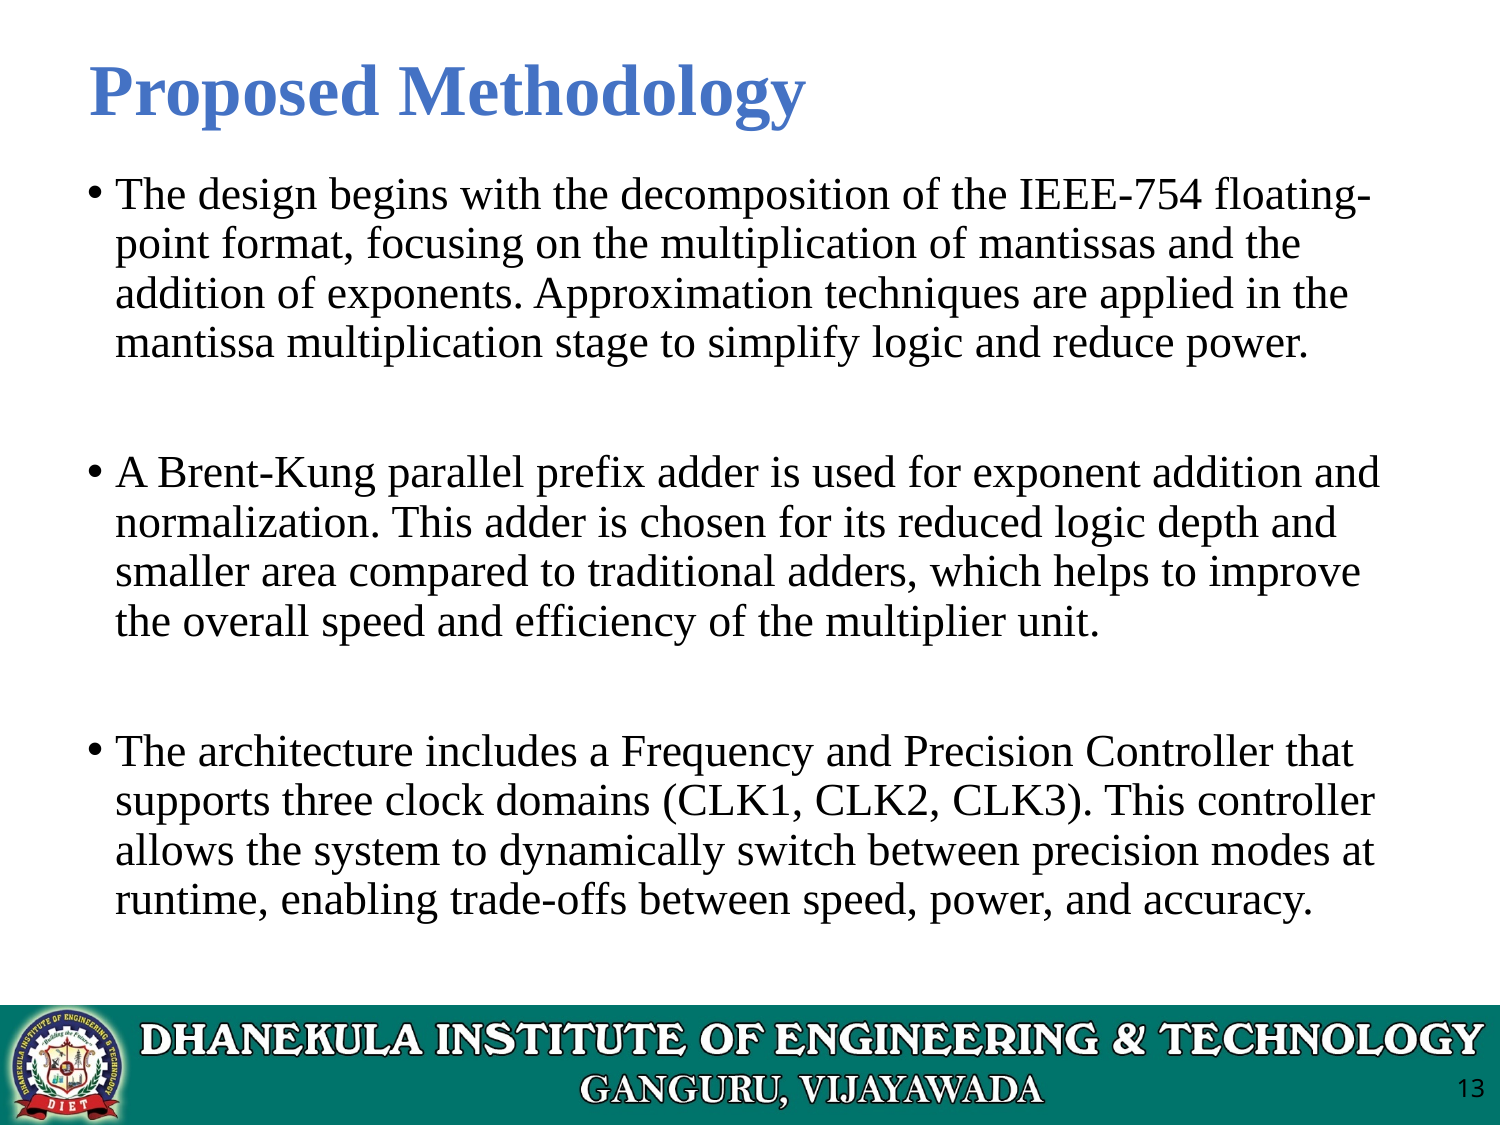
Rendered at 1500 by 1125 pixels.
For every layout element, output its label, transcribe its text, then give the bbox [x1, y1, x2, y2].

title Proposed Methodology [75, 45, 1425, 233]
picture [0, 1005, 1500, 1125]
list The design begins with the decomposition of the IEEE-754 floating-point format, focusing on the multiplication of mantissas and the addition of exponents. Approximation techniques are applied in the mantissa multiplication stage to simplify logic and reduce power. A Brent-Kung parallel prefix adder is used for exponent addition and normalization. This adder is chosen for its reduced logic depth and smaller area compared to traditional adders, which helps to improve the overall speed and efficiency of the multiplier unit. The architecture includes a Frequency and Precision Controller that supports three clock domains (CLK1, CLK2, CLK3). This controller allows the system to dynamically switch between precision modes at runtime, enabling trade-offs between speed, power, and accuracy. [72, 162, 1423, 975]
slide_number 13 [1149, 1065, 1500, 1125]
